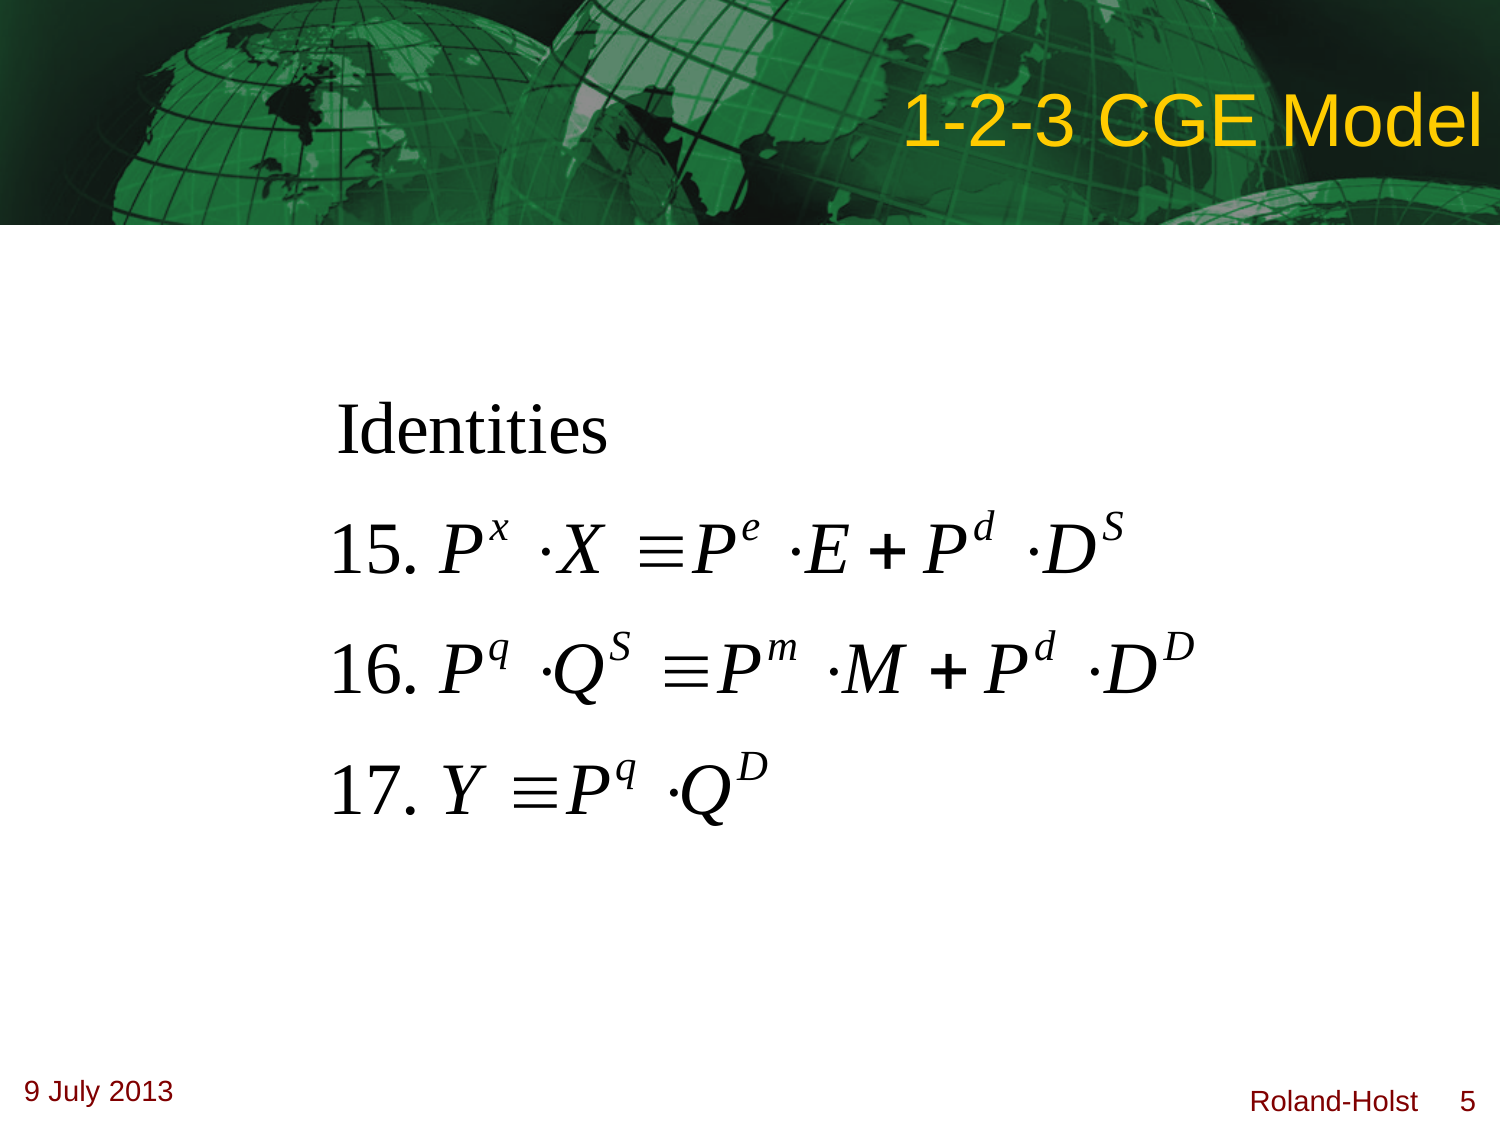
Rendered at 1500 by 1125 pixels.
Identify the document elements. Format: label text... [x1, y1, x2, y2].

title 1-2-3 CGE Model [382, 22, 1500, 211]
picture [0, 0, 1500, 225]
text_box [324, 387, 1213, 845]
